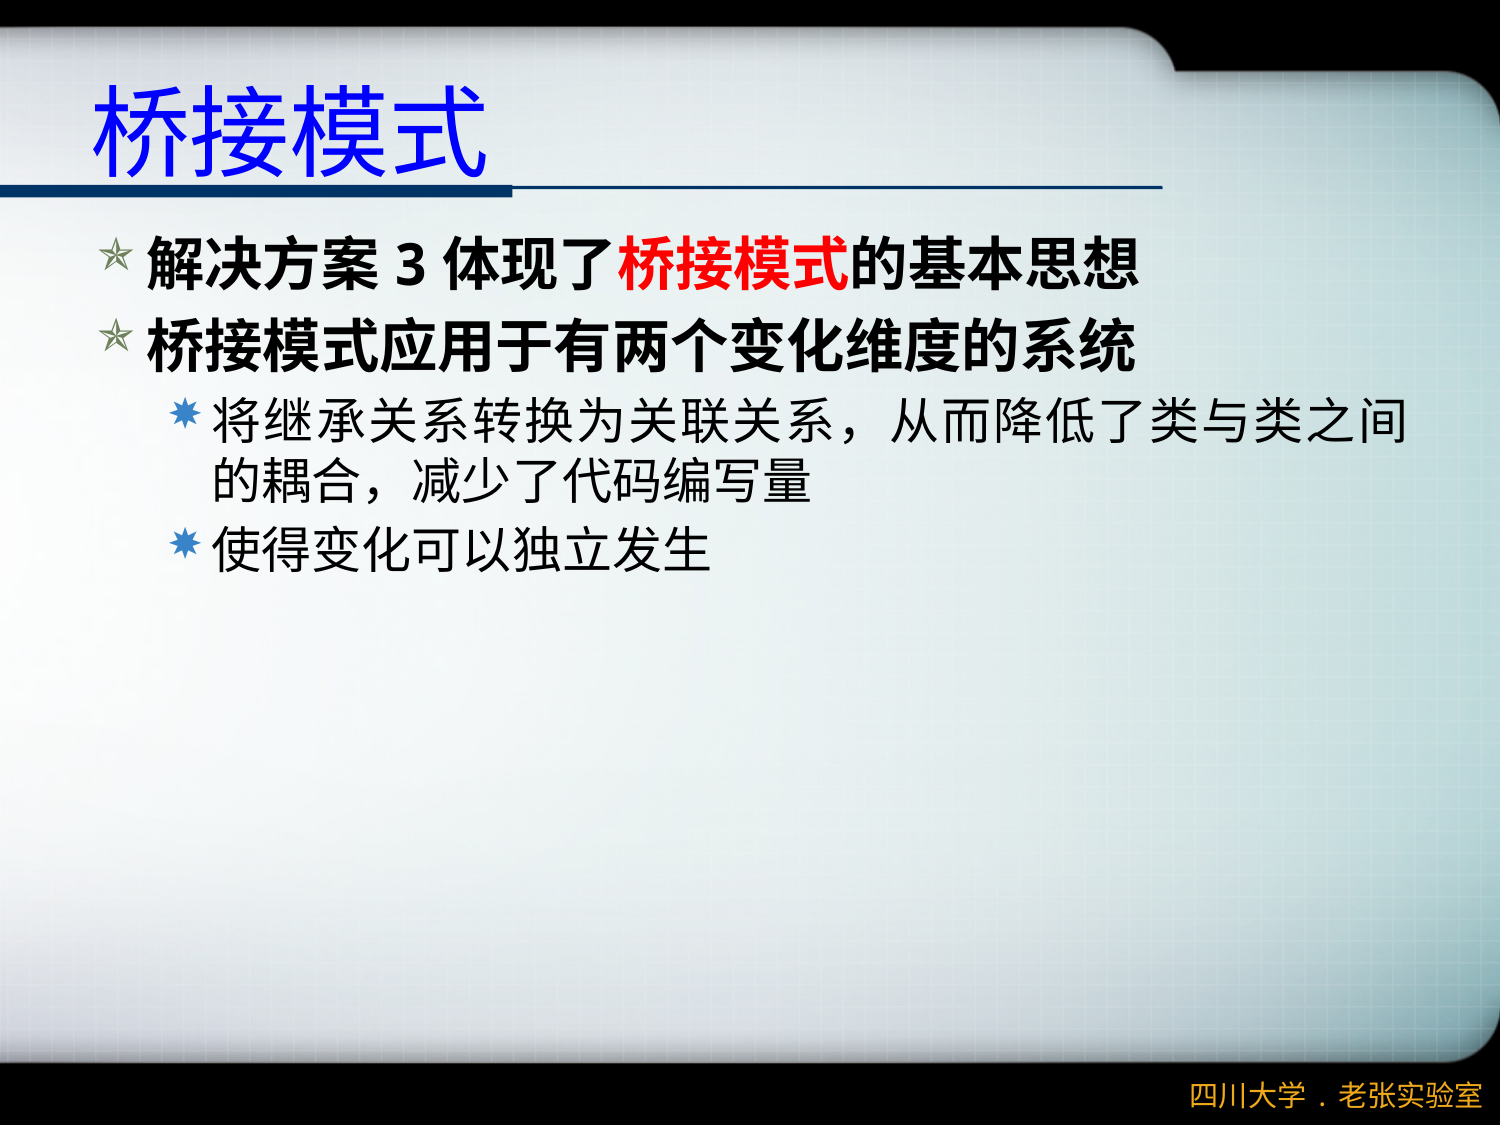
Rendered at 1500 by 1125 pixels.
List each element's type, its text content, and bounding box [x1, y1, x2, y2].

picture [0, 0, 1500, 1125]
list 解决方案3体现了桥接模式的基本思想 桥接模式应用于有两个变化维度的系统 将继承关系转换为关联关系，从而降低了类与类之间的耦合，减少了代码编写量 使得变化可以独立发生 [75, 219, 1424, 1059]
title 桥接模式 [75, 78, 1447, 180]
